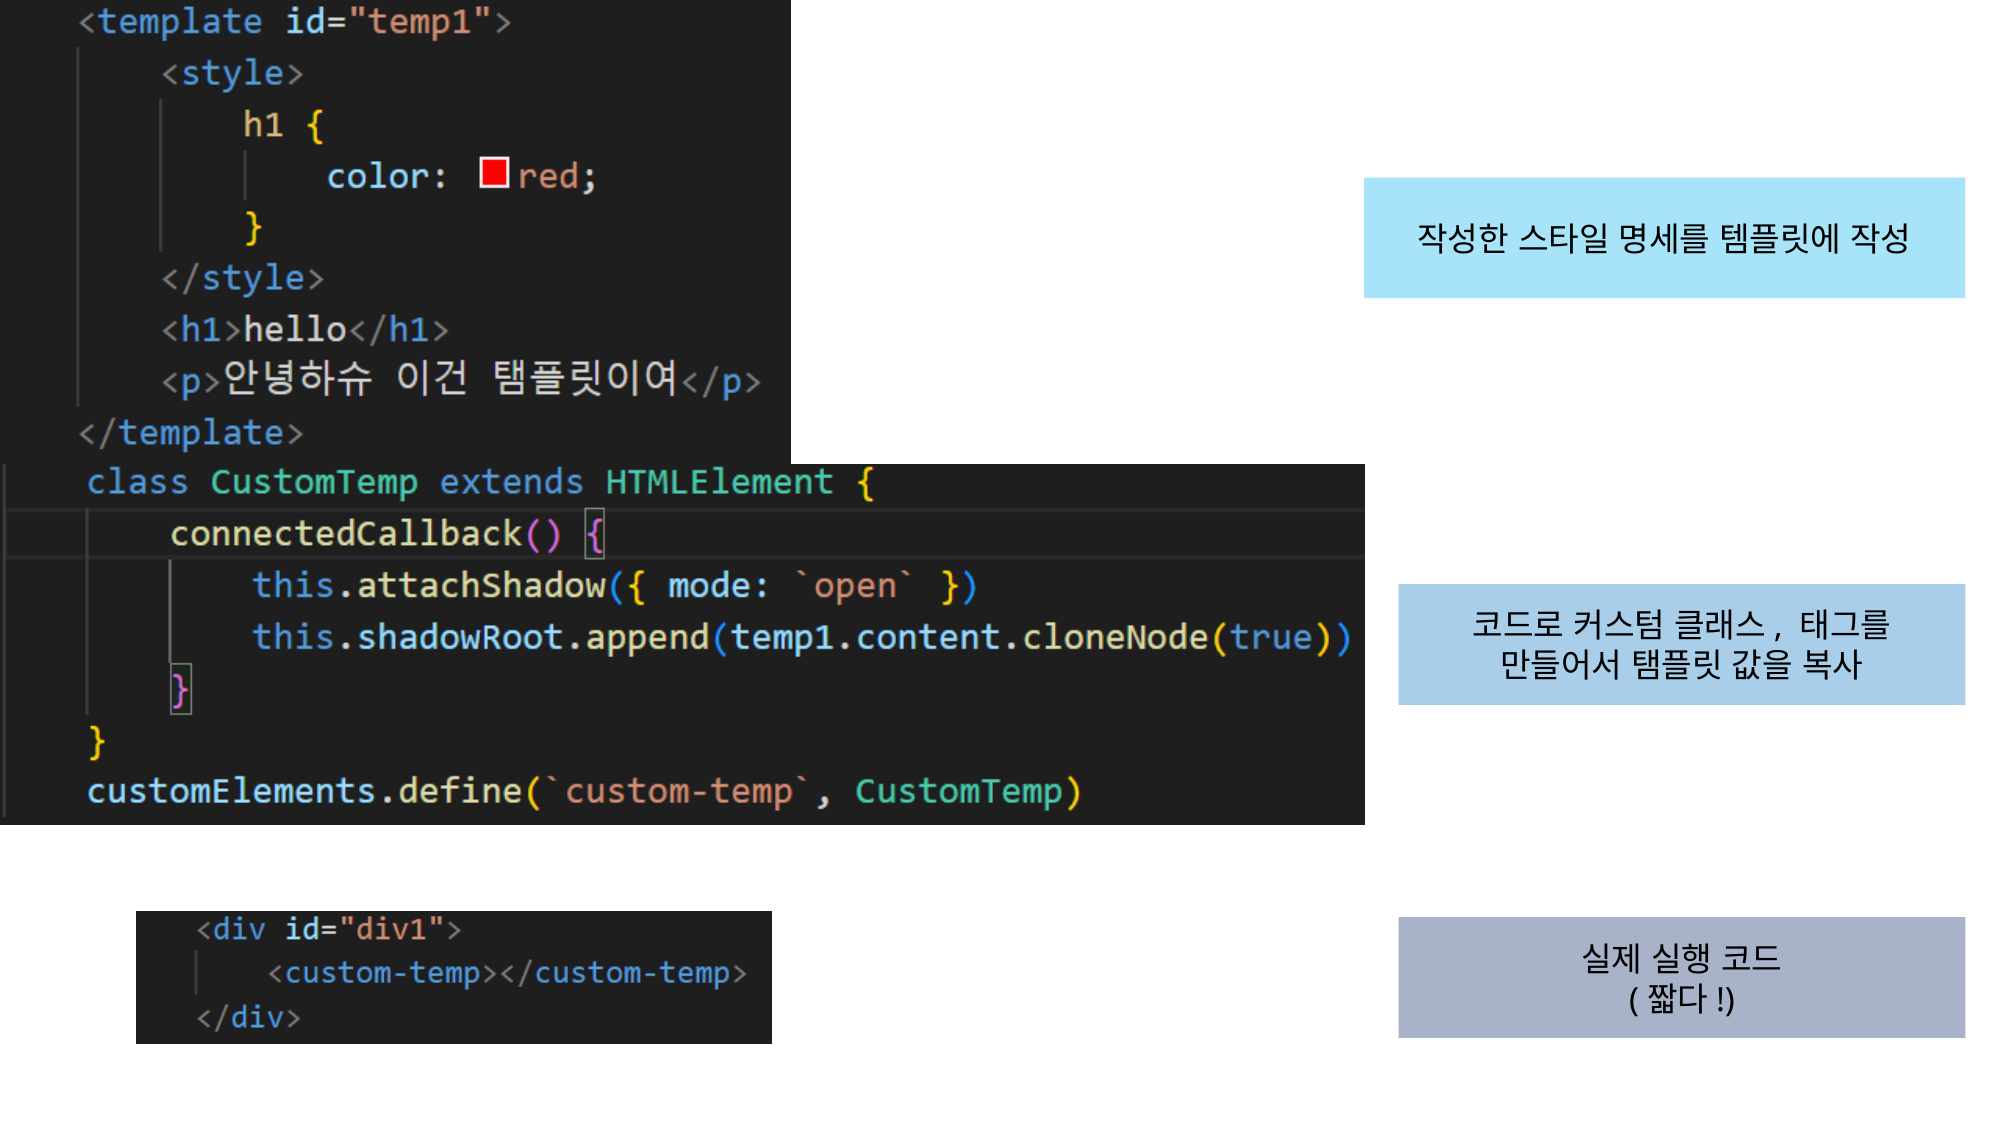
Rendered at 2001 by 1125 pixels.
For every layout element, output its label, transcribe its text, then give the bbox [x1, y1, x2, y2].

text_box 코드로 커스텀 클래스, 태그를 만들어서 탬플릿 값을 복사 [1398, 583, 1967, 706]
text_box 작성한 스타일 명세를 템플릿에 작성 [1363, 176, 1966, 299]
text_box 실제 실행 코드 (짧다!) [1398, 916, 1967, 1039]
picture [0, 0, 1365, 825]
picture [135, 911, 772, 1044]
